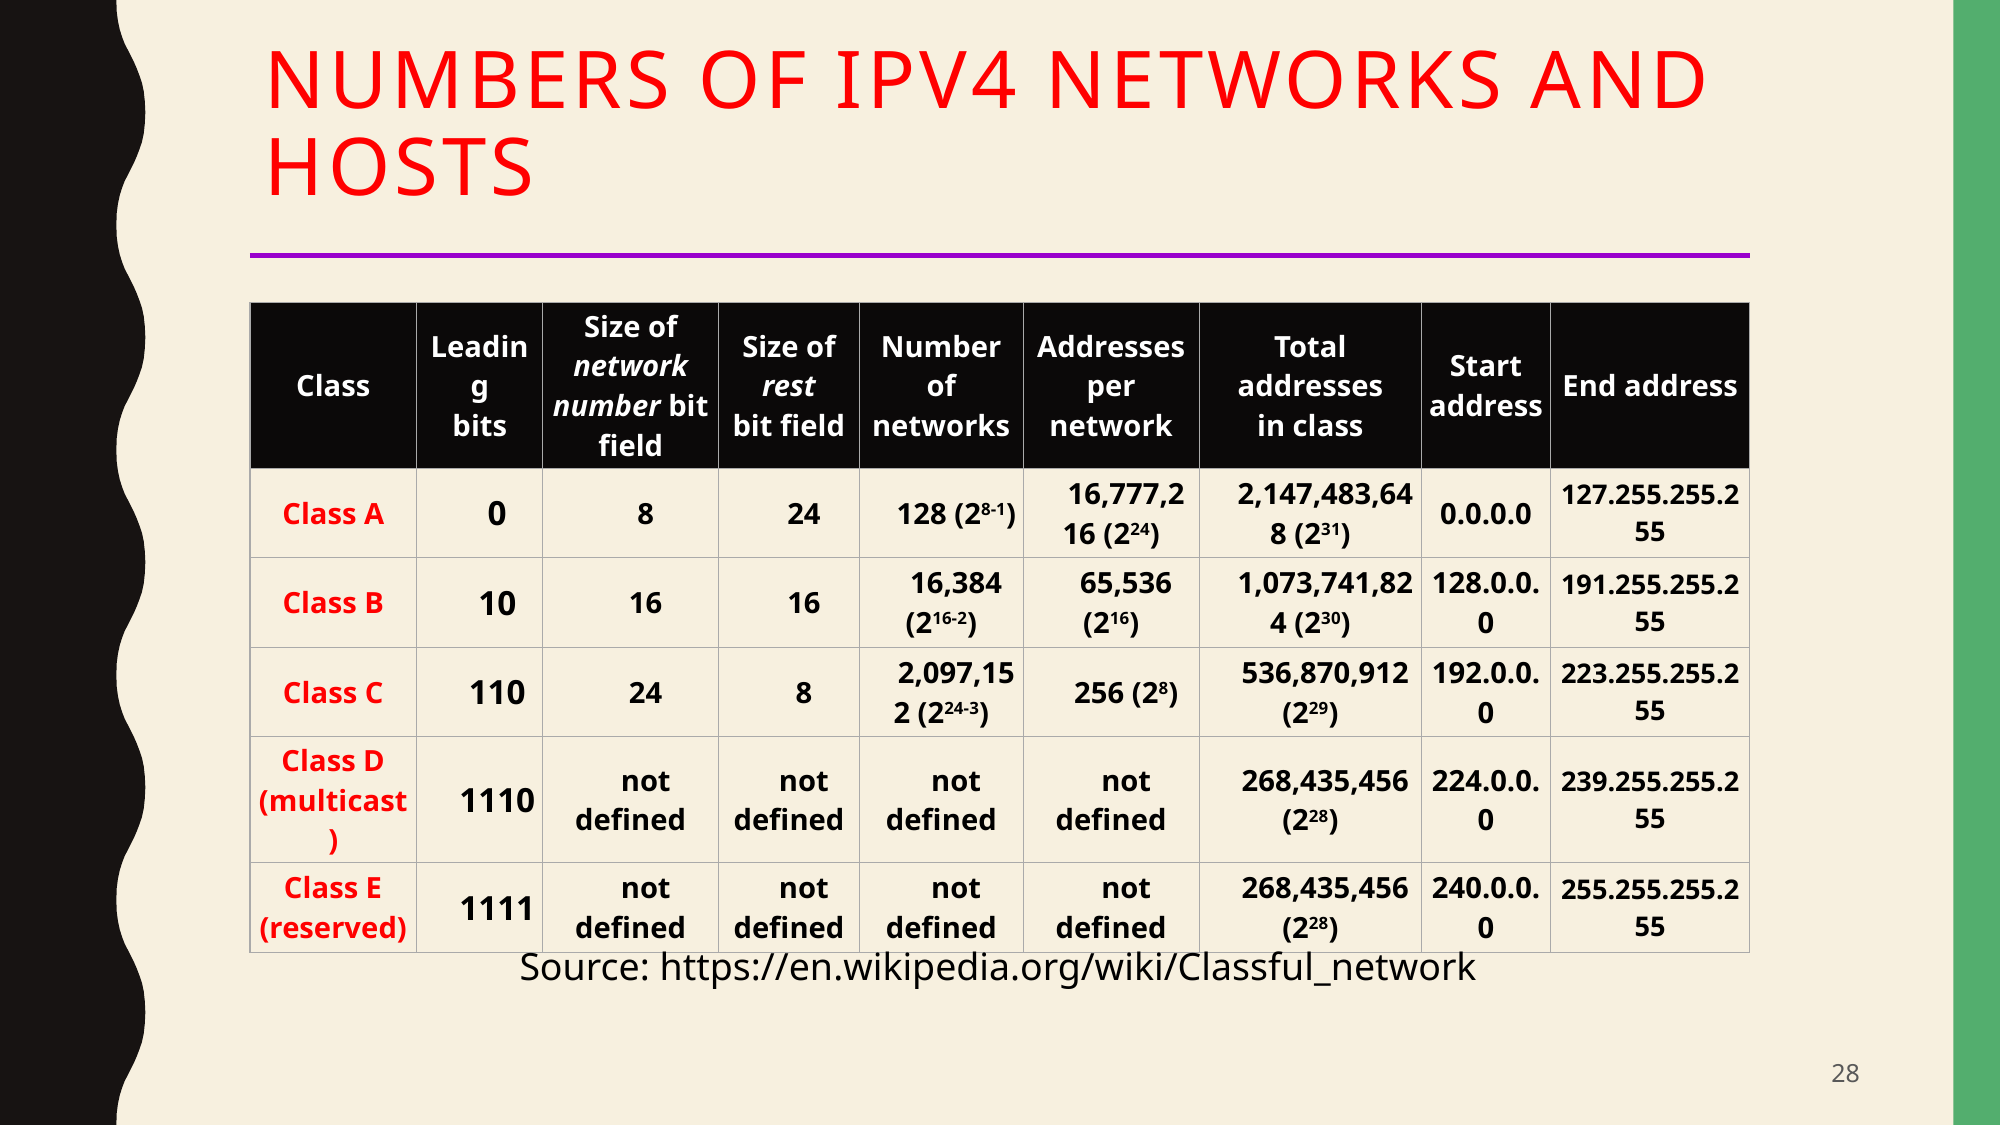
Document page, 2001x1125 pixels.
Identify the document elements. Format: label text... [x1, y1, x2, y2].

table_cell 24 [719, 469, 859, 557]
slide_number 28 [1412, 1045, 1875, 1103]
table_cell not defined [543, 863, 718, 935]
table_cell 128.0.0.0 [1422, 558, 1550, 647]
table_header Start address [1422, 303, 1550, 468]
table_header Size of rest bit field [719, 303, 859, 468]
table_cell 2,097,152 (224-3) [860, 648, 1023, 736]
table_cell 1,073,741,824 (230) [1200, 558, 1421, 647]
table_cell 268,435,456 (228) [1200, 863, 1421, 935]
table_cell not defined [719, 863, 859, 935]
table_cell 127.255.255.255 [1551, 469, 1749, 557]
table_cell not defined [543, 737, 718, 862]
table_cell 0.0.0.0 [1422, 469, 1550, 557]
table_cell 24 [543, 648, 718, 736]
table_cell 224.0.0.0 [1422, 737, 1550, 862]
table_cell 191.255.255.255 [1551, 558, 1749, 647]
table_cell not defined [1024, 737, 1199, 862]
table_header Total addresses in class [1200, 303, 1421, 468]
table_cell 110 [417, 648, 542, 736]
table_cell Class E (reserved) [251, 863, 416, 952]
table_cell 256 (28) [1024, 648, 1199, 736]
table_cell 0 [417, 469, 542, 557]
table_cell 8 [543, 469, 718, 557]
table_header Size of network number bit field [543, 303, 718, 468]
table_cell 239.255.255.255 [1551, 737, 1749, 862]
table_cell not defined [719, 737, 859, 862]
table_cell 1111 [417, 863, 542, 952]
table_cell not defined [1024, 863, 1199, 935]
table_header Leading bits [417, 303, 542, 468]
table_cell Class C [251, 648, 416, 736]
table_cell Class A [251, 469, 416, 557]
table_cell Class B [251, 558, 416, 647]
table_cell 16 [543, 558, 718, 647]
table_cell 128 (28-1) [860, 469, 1023, 557]
table_cell Class D (multicast) [251, 737, 416, 862]
table_cell not defined [860, 737, 1023, 862]
table_header Number of networks [860, 303, 1023, 468]
table_cell 240.0.0.0 [1422, 863, 1550, 952]
table_cell 255.255.255.255 [1551, 863, 1749, 952]
table_cell not defined [860, 863, 1023, 935]
table_header End address [1551, 303, 1749, 468]
table_cell 268,435,456 (228) [1200, 737, 1421, 862]
table_cell 16,384 (216-2) [860, 558, 1023, 647]
table_cell 16 [719, 558, 859, 647]
table_cell 223.255.255.255 [1551, 648, 1749, 736]
table_cell 10 [417, 558, 542, 647]
table_cell 8 [719, 648, 859, 736]
table_header Addresses per network [1024, 303, 1199, 468]
table_cell 536,870,912 (229) [1200, 648, 1421, 736]
title Numbers of IPv4 Networks and Hosts [249, 32, 1750, 221]
text_box Source: https://en.wikipedia.org/wiki/Classful_network [504, 935, 1493, 996]
table_cell 16,777,216 (224) [1024, 469, 1199, 557]
table_cell 1110 [417, 737, 542, 862]
table_header Class [251, 303, 416, 468]
table_cell 192.0.0.0 [1422, 648, 1550, 736]
table_cell 2,147,483,648 (231) [1200, 469, 1421, 557]
table_cell 65,536 (216) [1024, 558, 1199, 647]
